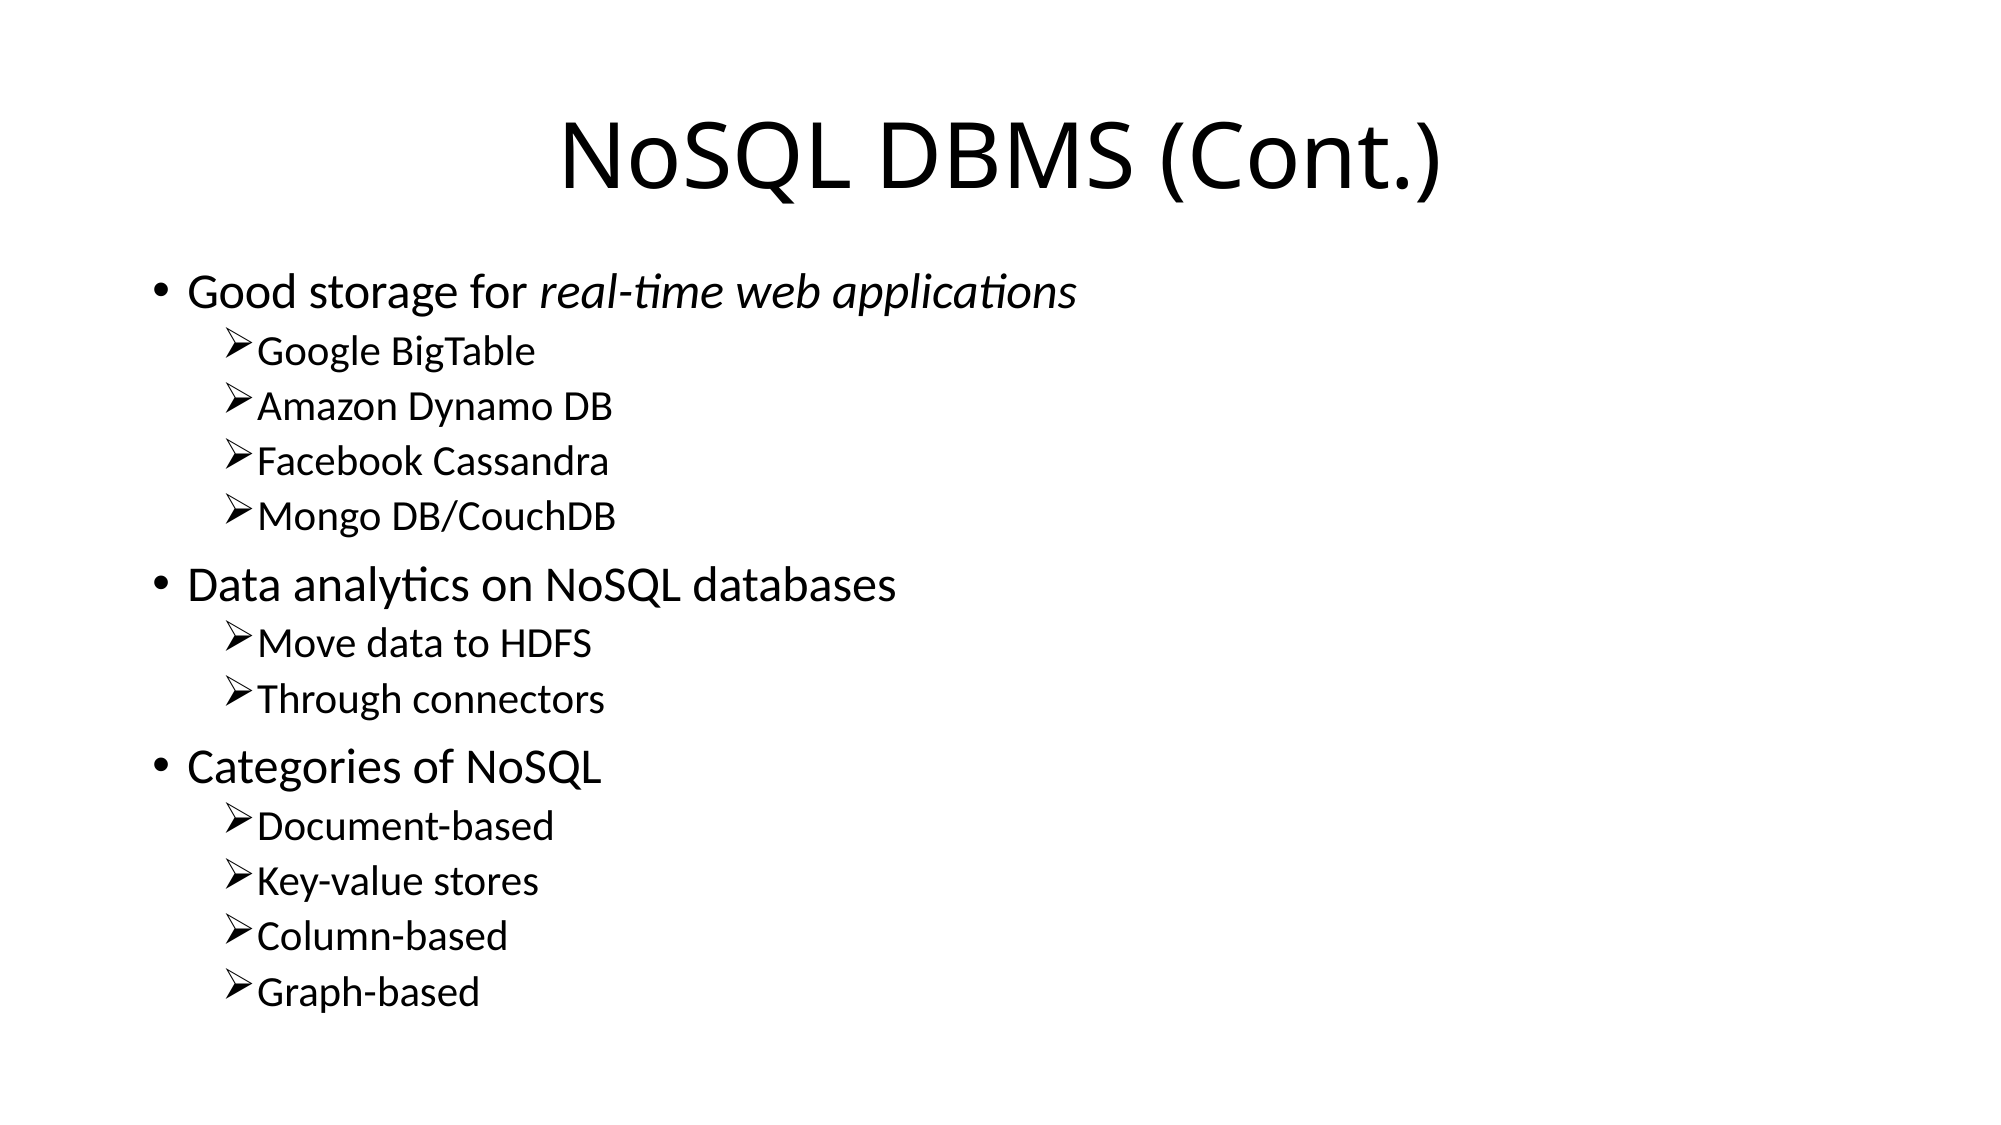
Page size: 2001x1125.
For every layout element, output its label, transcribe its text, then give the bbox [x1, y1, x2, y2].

list Good storage for real-time web applications Google BigTable Amazon Dynamo DB Facebook Cassandra Mongo DB/CouchDB Data analytics on NoSQL databases Move data to HDFS Through connectors Categories of NoSQL Document-based Key-value stores Column-based Graph-based [137, 257, 1863, 1032]
title NoSQL DBMS (Cont.) [137, 59, 1863, 257]
